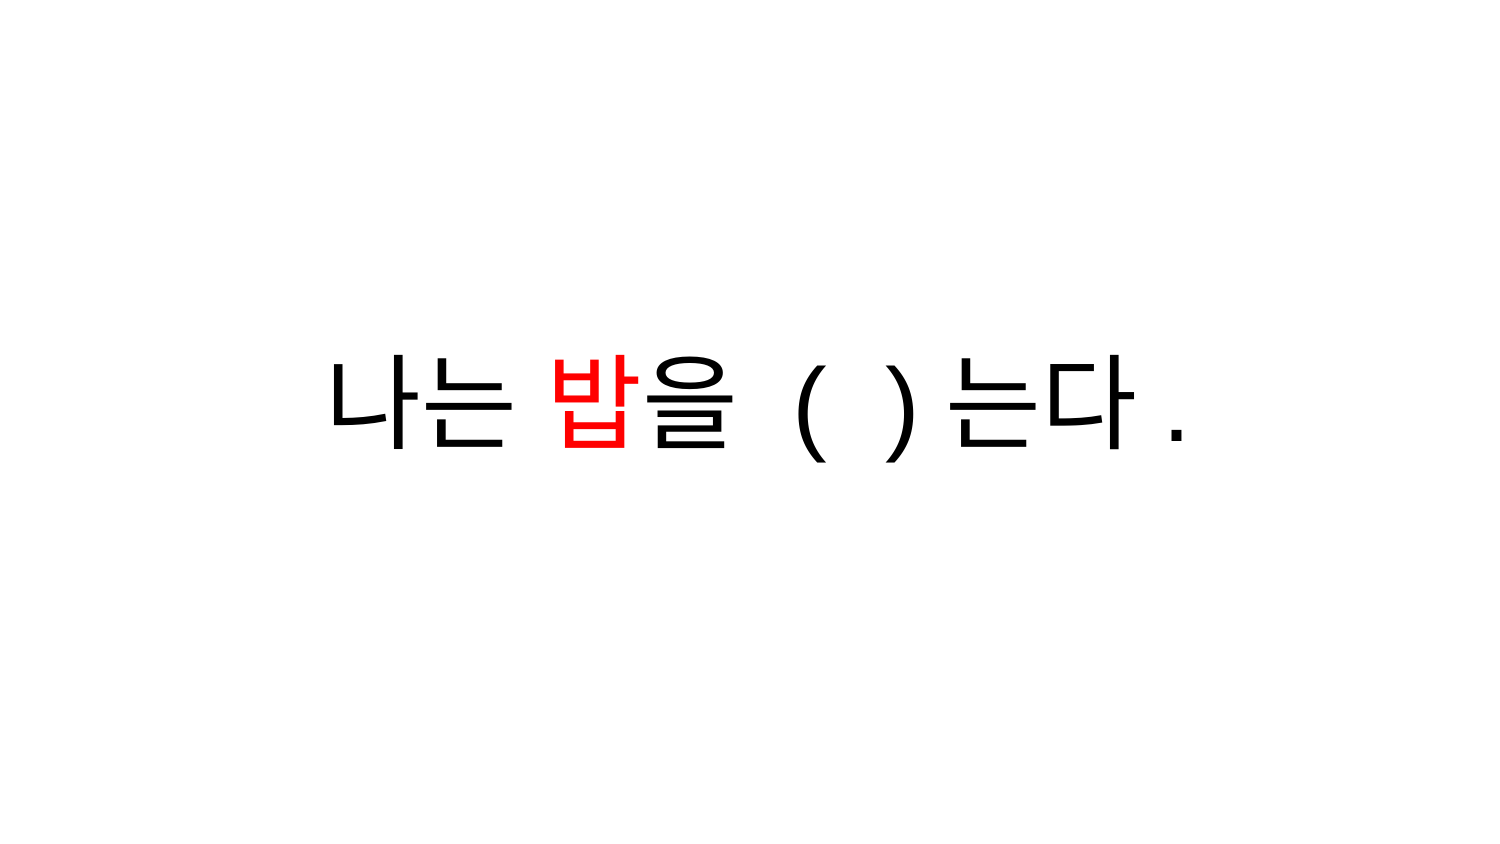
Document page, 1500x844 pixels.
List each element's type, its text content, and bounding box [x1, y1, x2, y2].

text_box 나는 밥을 ( )는다. [310, 322, 1257, 478]
